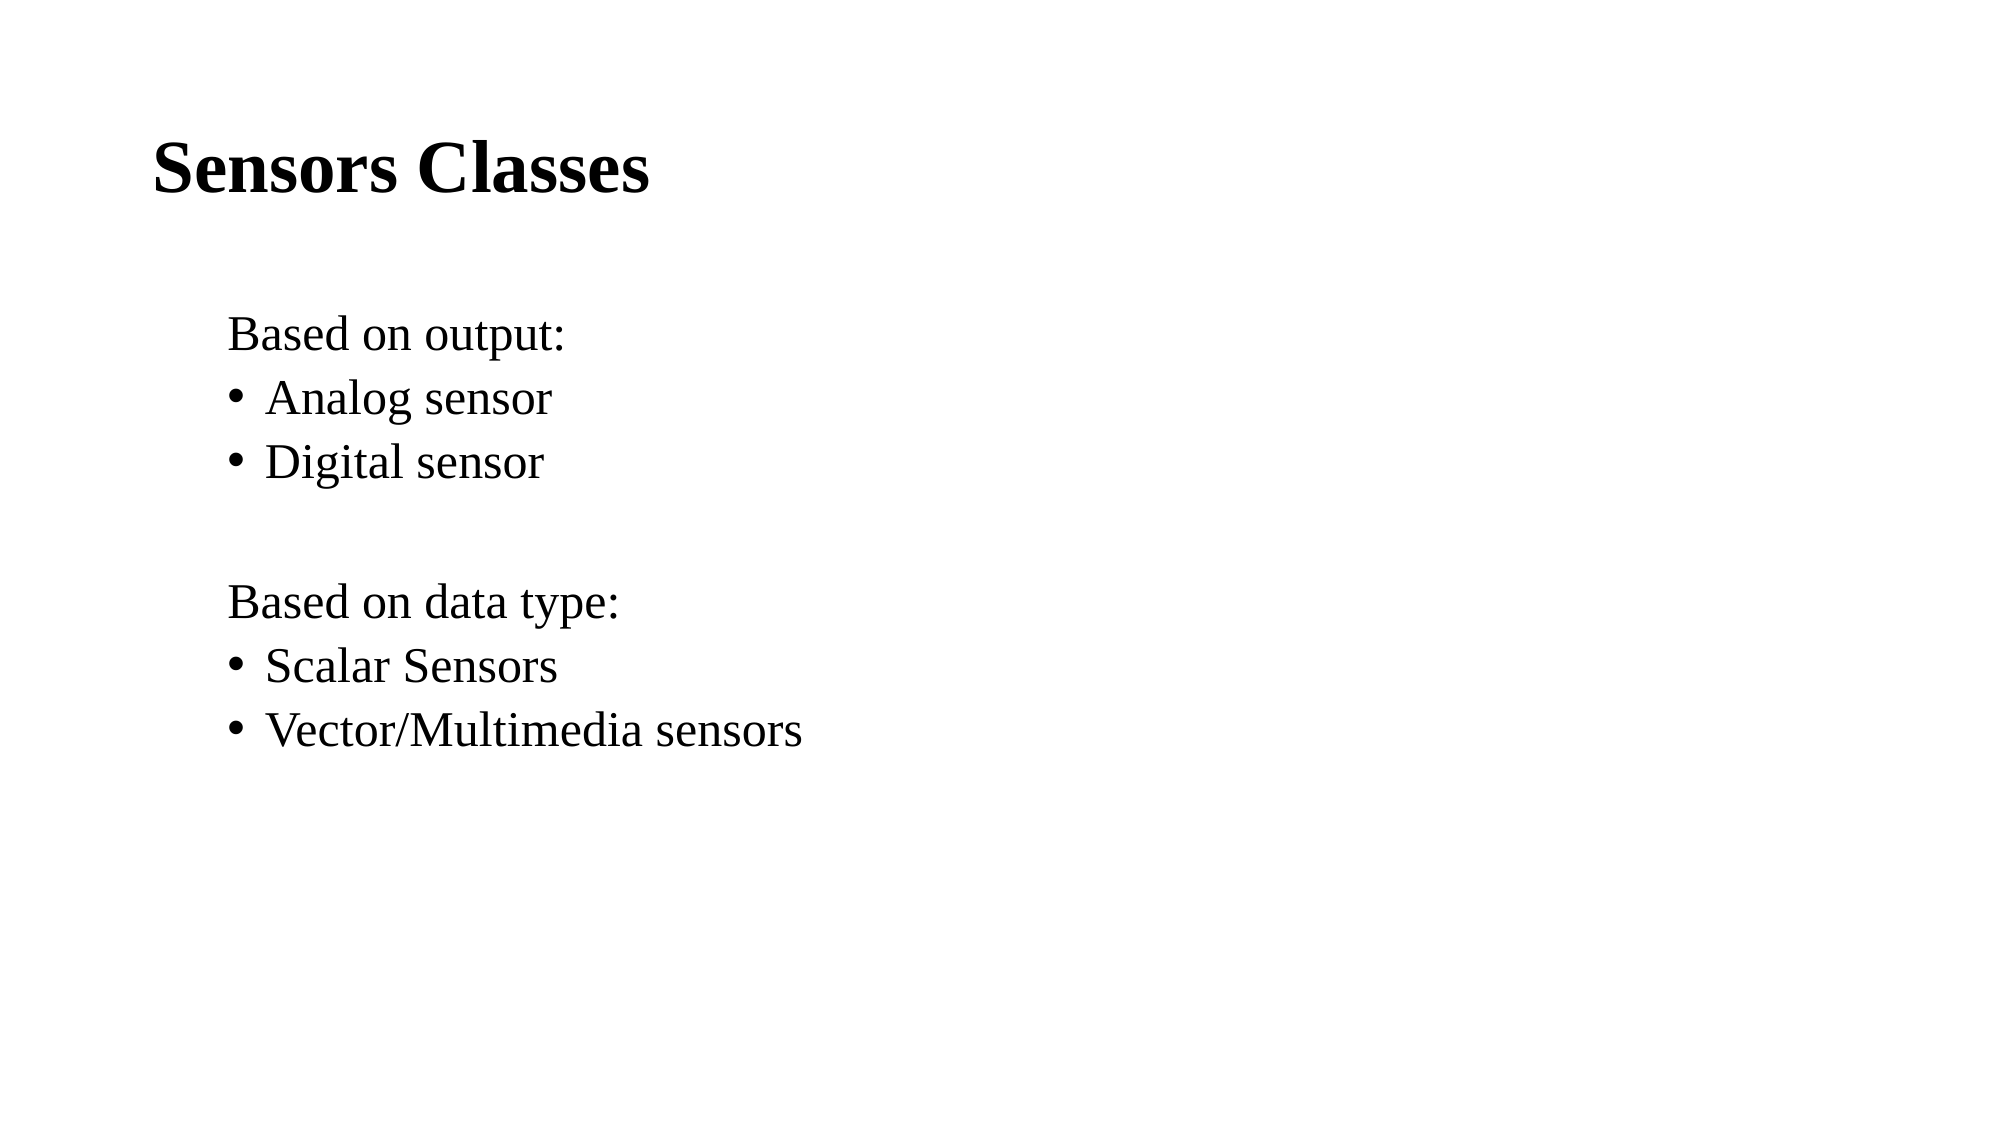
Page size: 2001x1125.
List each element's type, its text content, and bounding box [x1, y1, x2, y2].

title Sensors Classes [137, 59, 1863, 278]
list Based on output: Analog sensor Digital sensor Based on data type: Scalar Sensors Vector/Multimedia sensors [137, 299, 1863, 1014]
